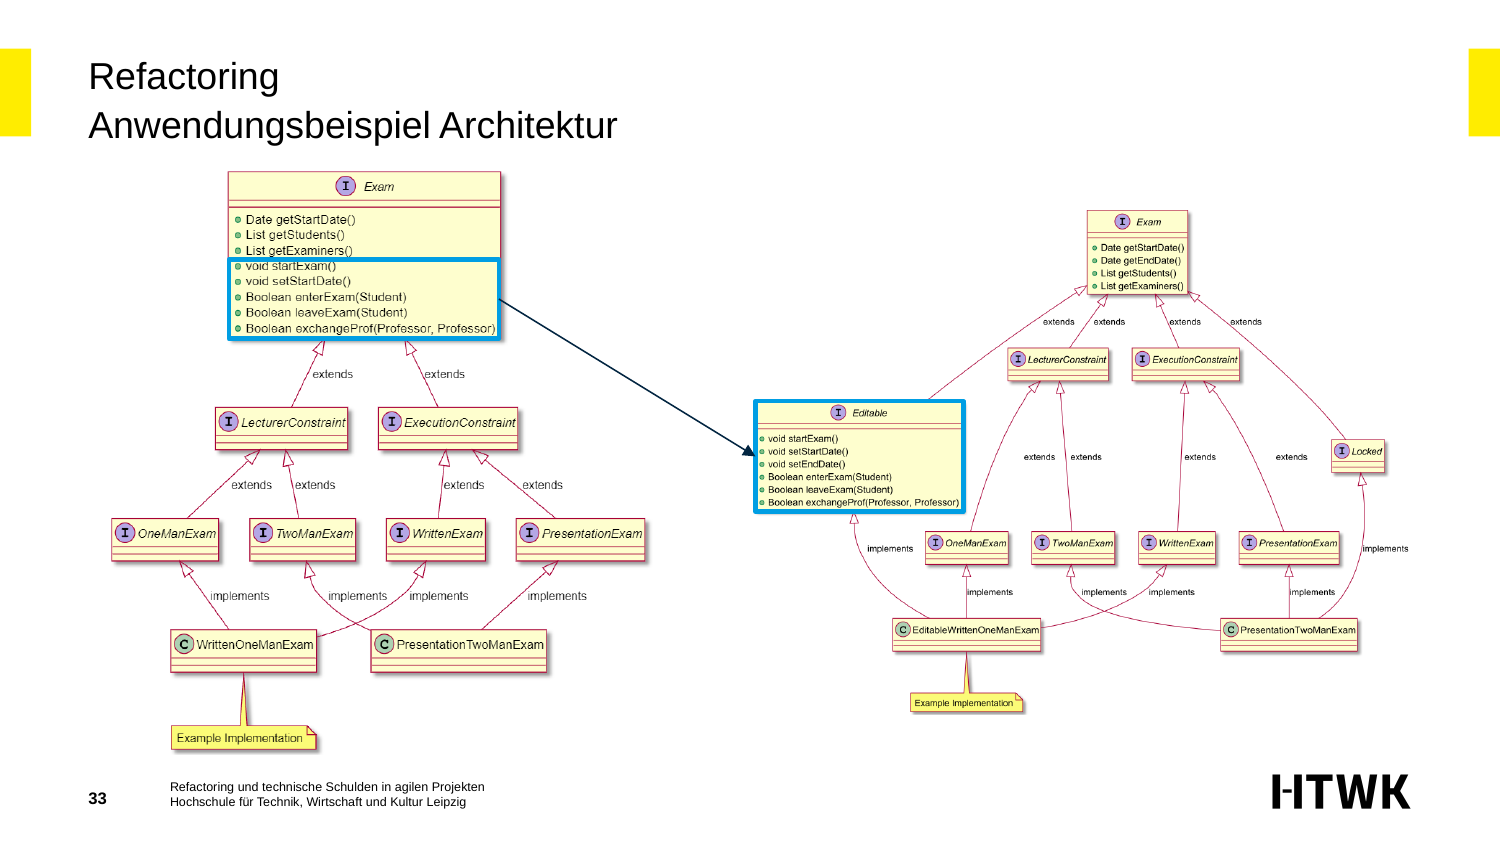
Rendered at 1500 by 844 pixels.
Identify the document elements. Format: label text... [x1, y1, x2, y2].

slide_number ‹#› [88, 763, 149, 808]
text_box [498, 298, 756, 457]
picture [106, 166, 655, 756]
picture [232, 263, 496, 335]
picture [1271, 773, 1412, 810]
picture [759, 404, 960, 508]
picture [749, 206, 1412, 715]
title Refactoring Anwendungsbeispiel Architektur [88, 48, 1412, 137]
